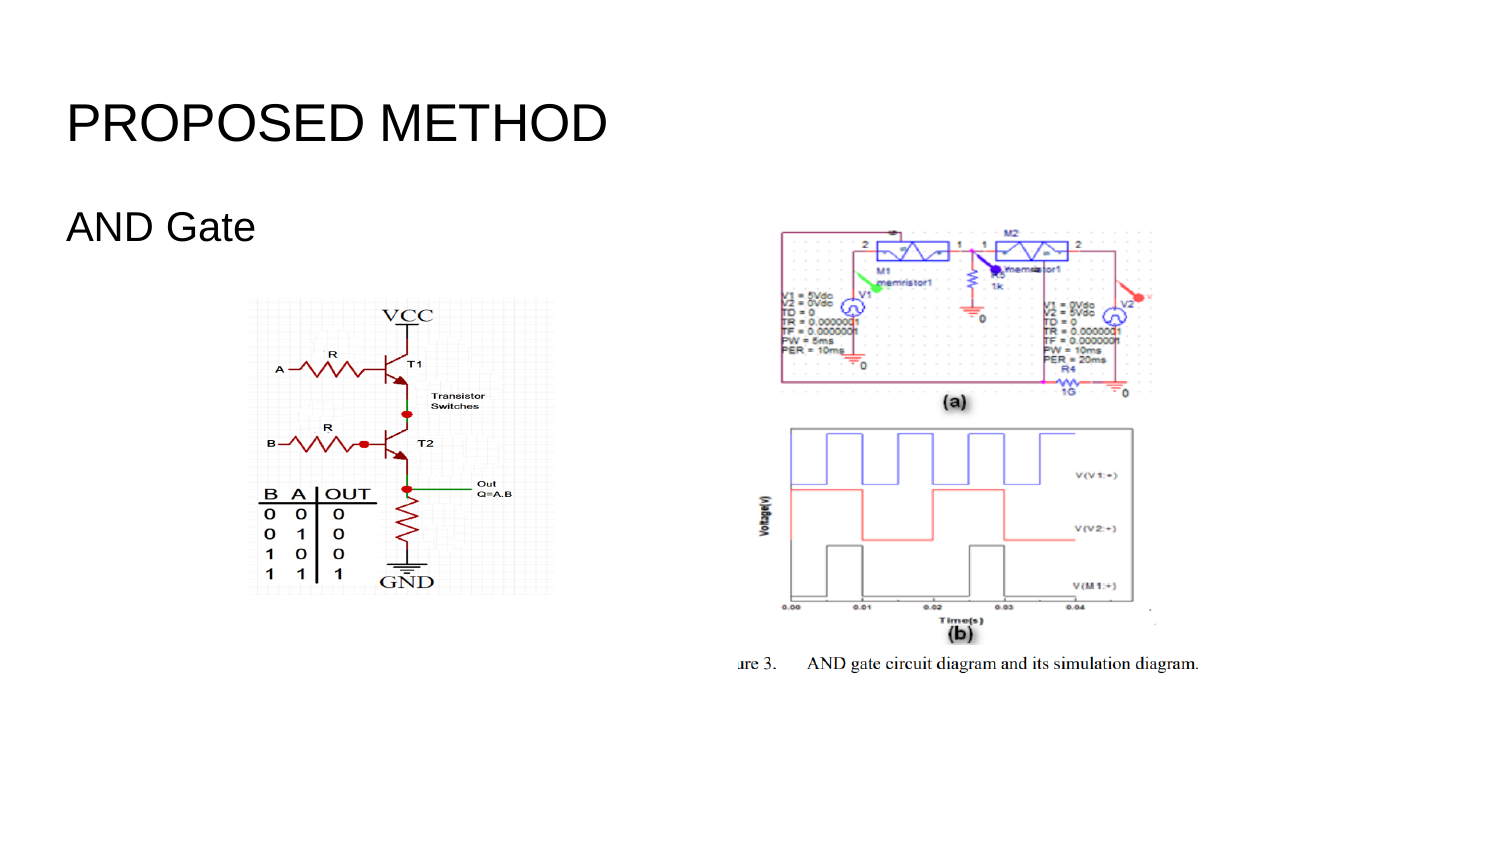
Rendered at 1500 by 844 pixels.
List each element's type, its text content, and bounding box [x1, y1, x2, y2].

text_box AND Gate [51, 184, 1453, 331]
title PROPOSED METHOD [51, 72, 1449, 167]
picture [249, 298, 556, 595]
picture [737, 213, 1237, 680]
